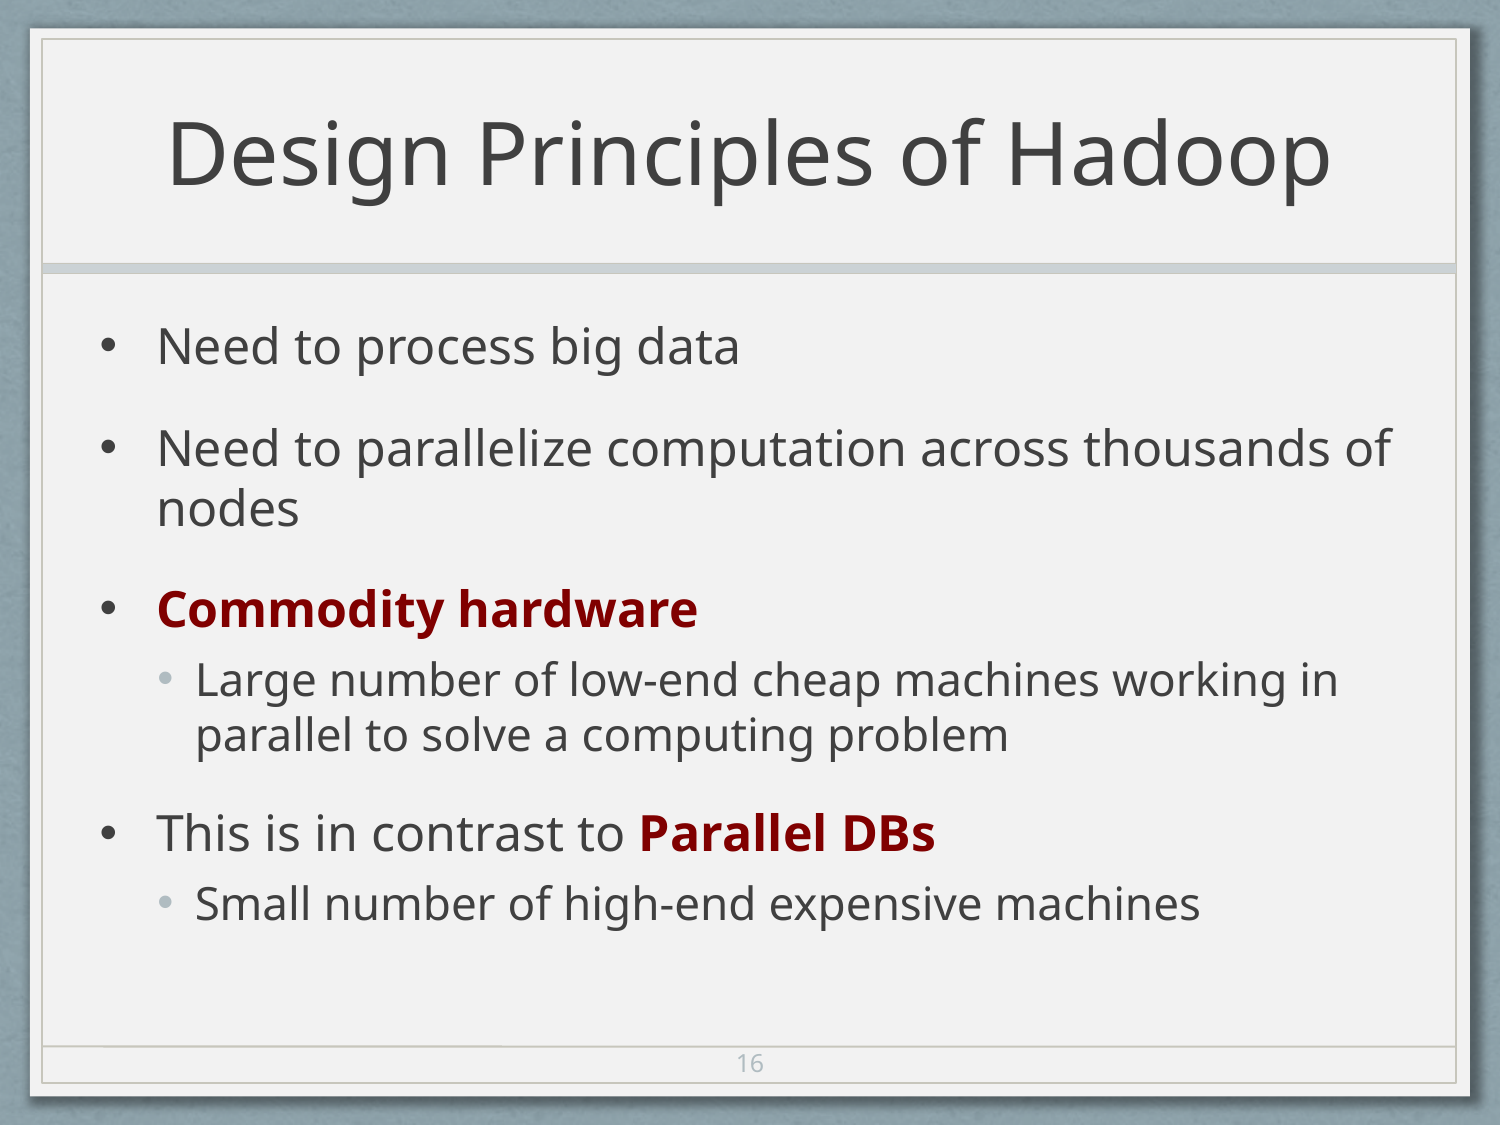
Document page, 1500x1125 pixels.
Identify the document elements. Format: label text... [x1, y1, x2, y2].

slide_number 16 [687, 1042, 813, 1088]
title Design Principles of Hadoop [147, 40, 1353, 260]
list Need to process big data Need to parallelize computation across thousands of nodes Commodity hardware Large number of low-end cheap machines working in parallel to solve a computing problem This is in contrast to Parallel DBs Small number of high-end expensive machines [84, 306, 1440, 995]
